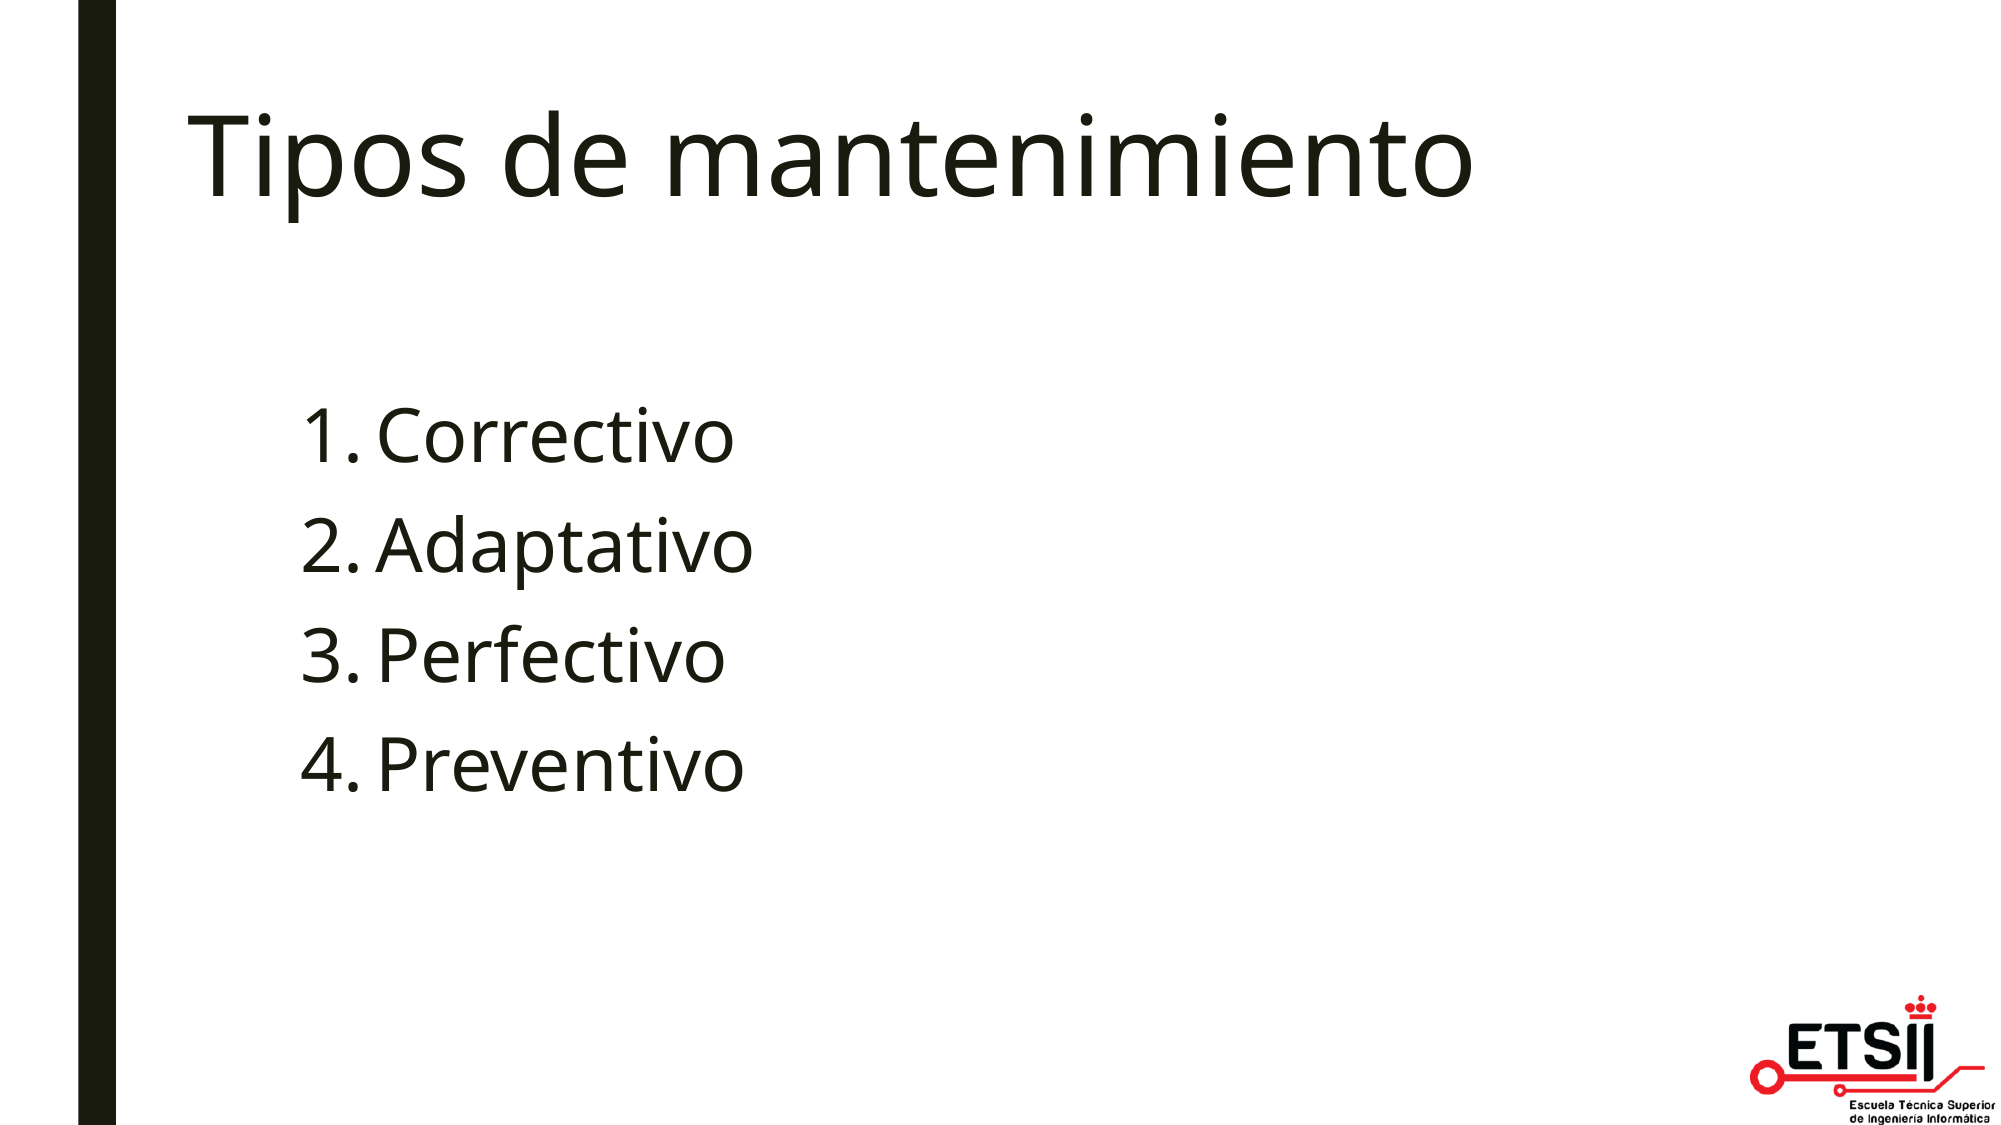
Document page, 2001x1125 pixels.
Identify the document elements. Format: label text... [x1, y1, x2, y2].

title Tipos de mantenimiento [172, 92, 1748, 337]
picture [1750, 995, 2000, 1125]
list Correctivo Adaptativo Perfectivo Preventivo [285, 387, 1861, 976]
